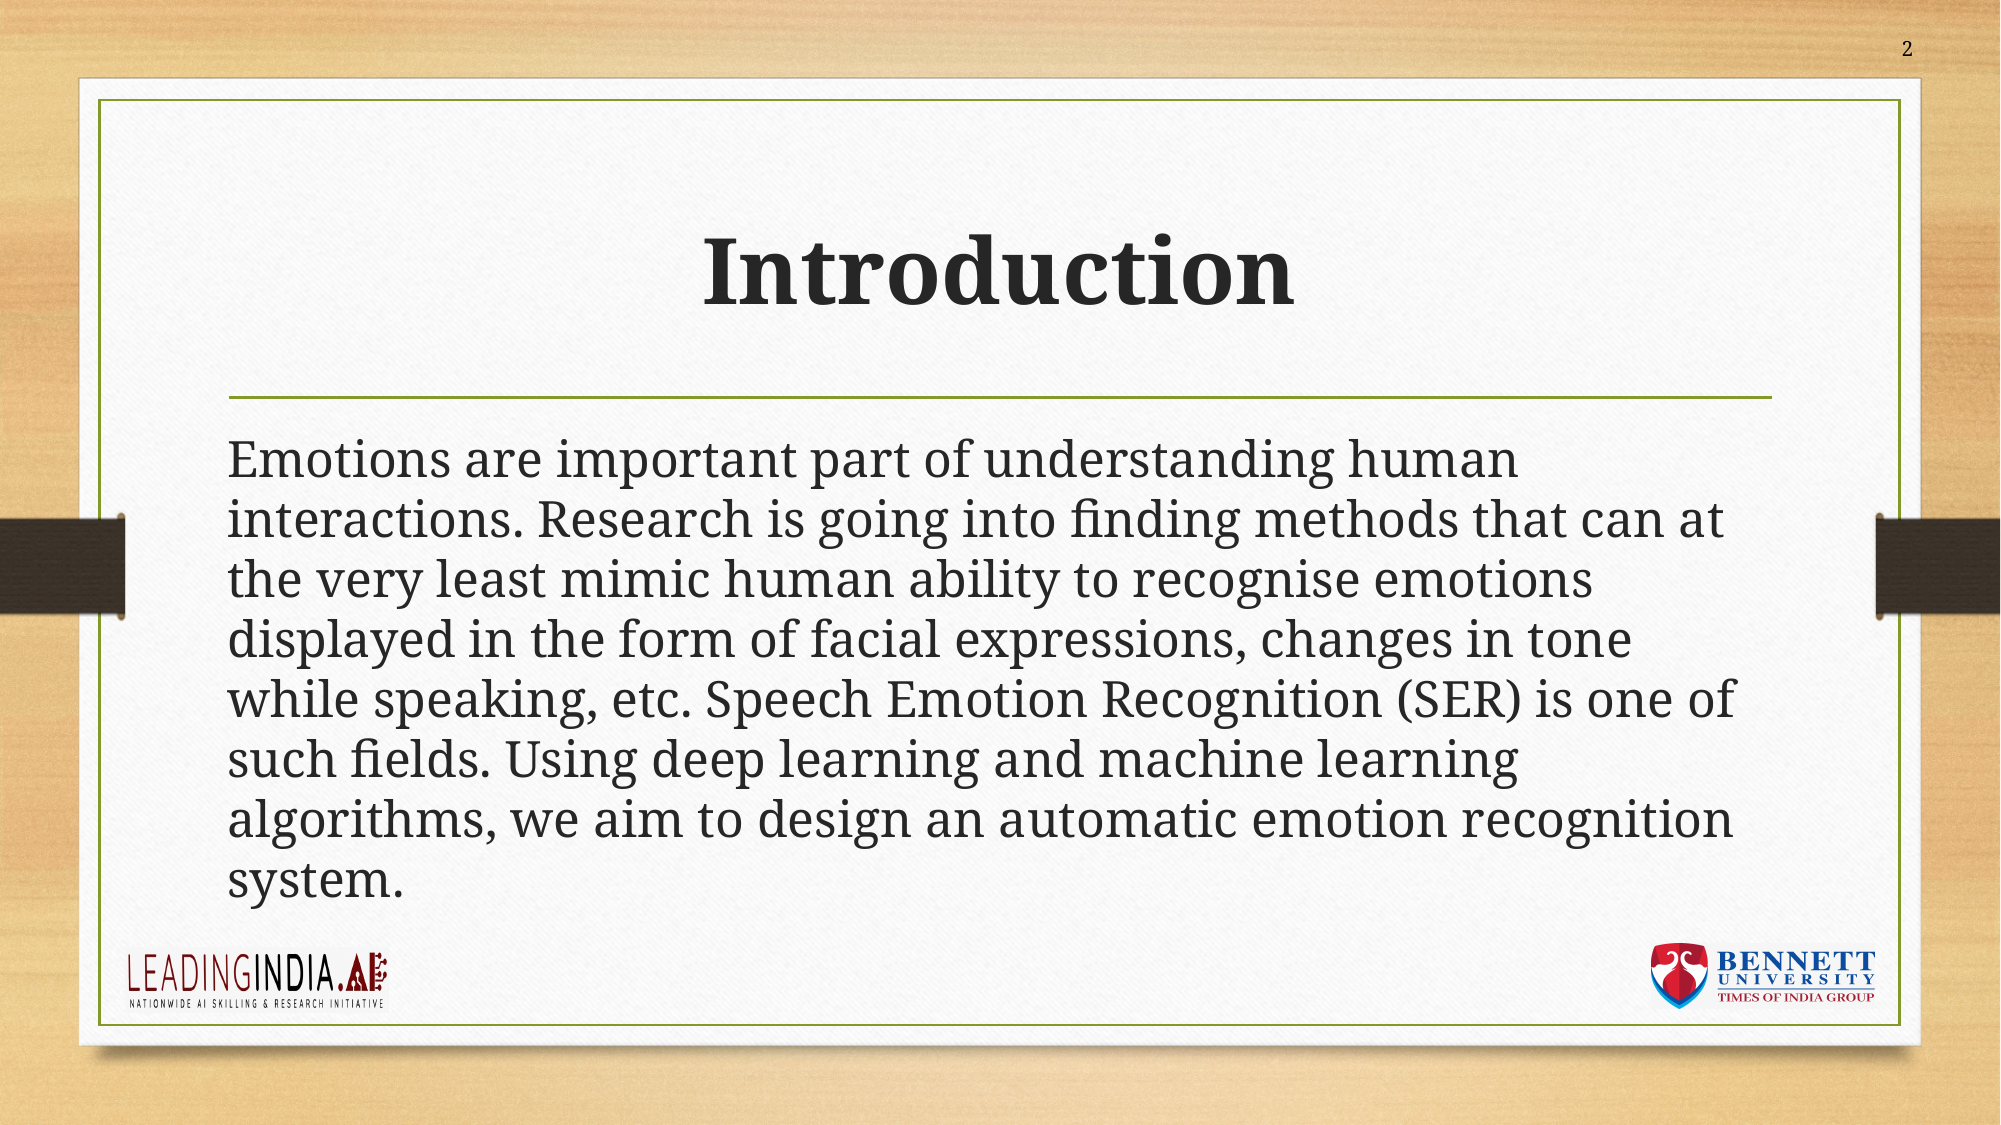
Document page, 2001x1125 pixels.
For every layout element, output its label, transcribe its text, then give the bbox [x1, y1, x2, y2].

picture [0, 0, 2001, 1125]
title Introduction [212, 161, 1788, 375]
list Emotions are important part of understanding human interactions. Research is going into finding methods that can at the very least mimic human ability to recognise emotions displayed in the form of facial expressions, changes in tone while speaking, etc. Speech Emotion Recognition (SER) is one of such fields. Using deep learning and machine learning algorithms, we aim to design an automatic emotion recognition system. [212, 419, 1788, 964]
